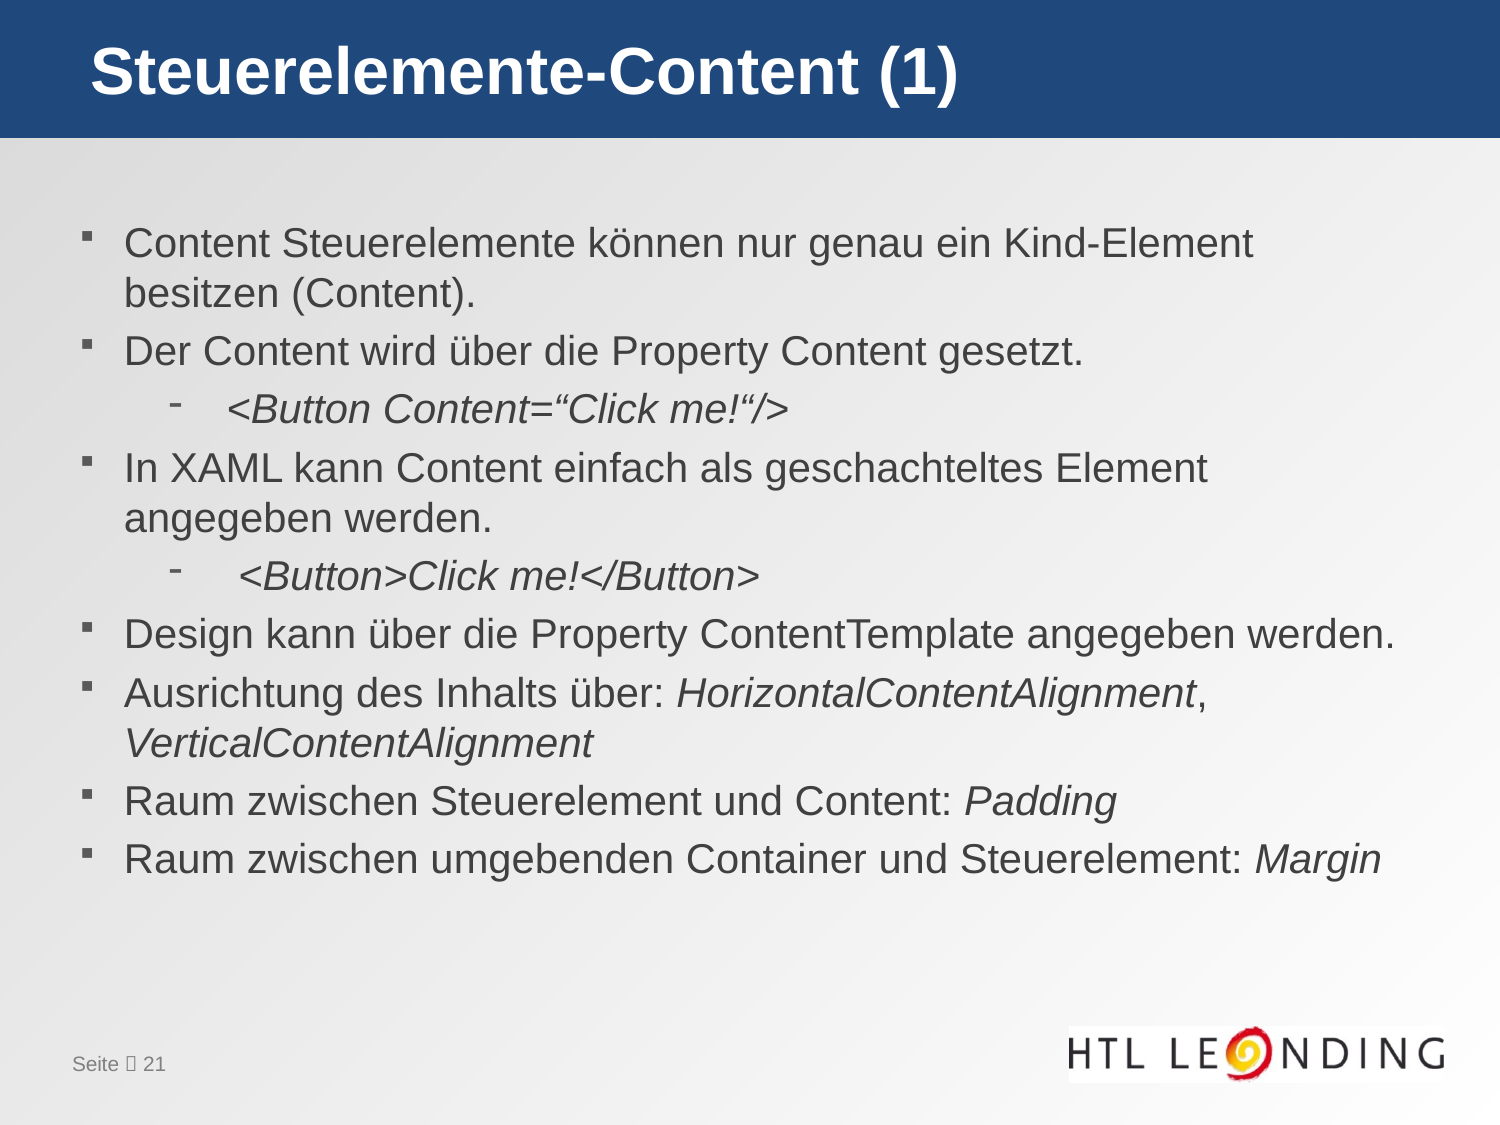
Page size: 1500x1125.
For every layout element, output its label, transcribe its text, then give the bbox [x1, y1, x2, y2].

picture [1069, 1026, 1444, 1083]
list Content Steuerelemente können nur genau ein Kind-Element besitzen (Content). Der Content wird über die Property Content gesetzt. <Button Content=“Click me!“/> In XAML kann Content einfach als geschachteltes Element angegeben werden. <Button>Click me!</Button> Design kann über die Property ContentTemplate angegeben werden. Ausrichtung des Inhalts über: HorizontalContentAlignment, VerticalContentAlignment Raum zwischen Steuerelement und Content: Padding Raum zwischen umgebenden Container und Steuerelement: Margin [64, 208, 1415, 951]
title Steuerelemente-Content (1) [75, 20, 1425, 208]
